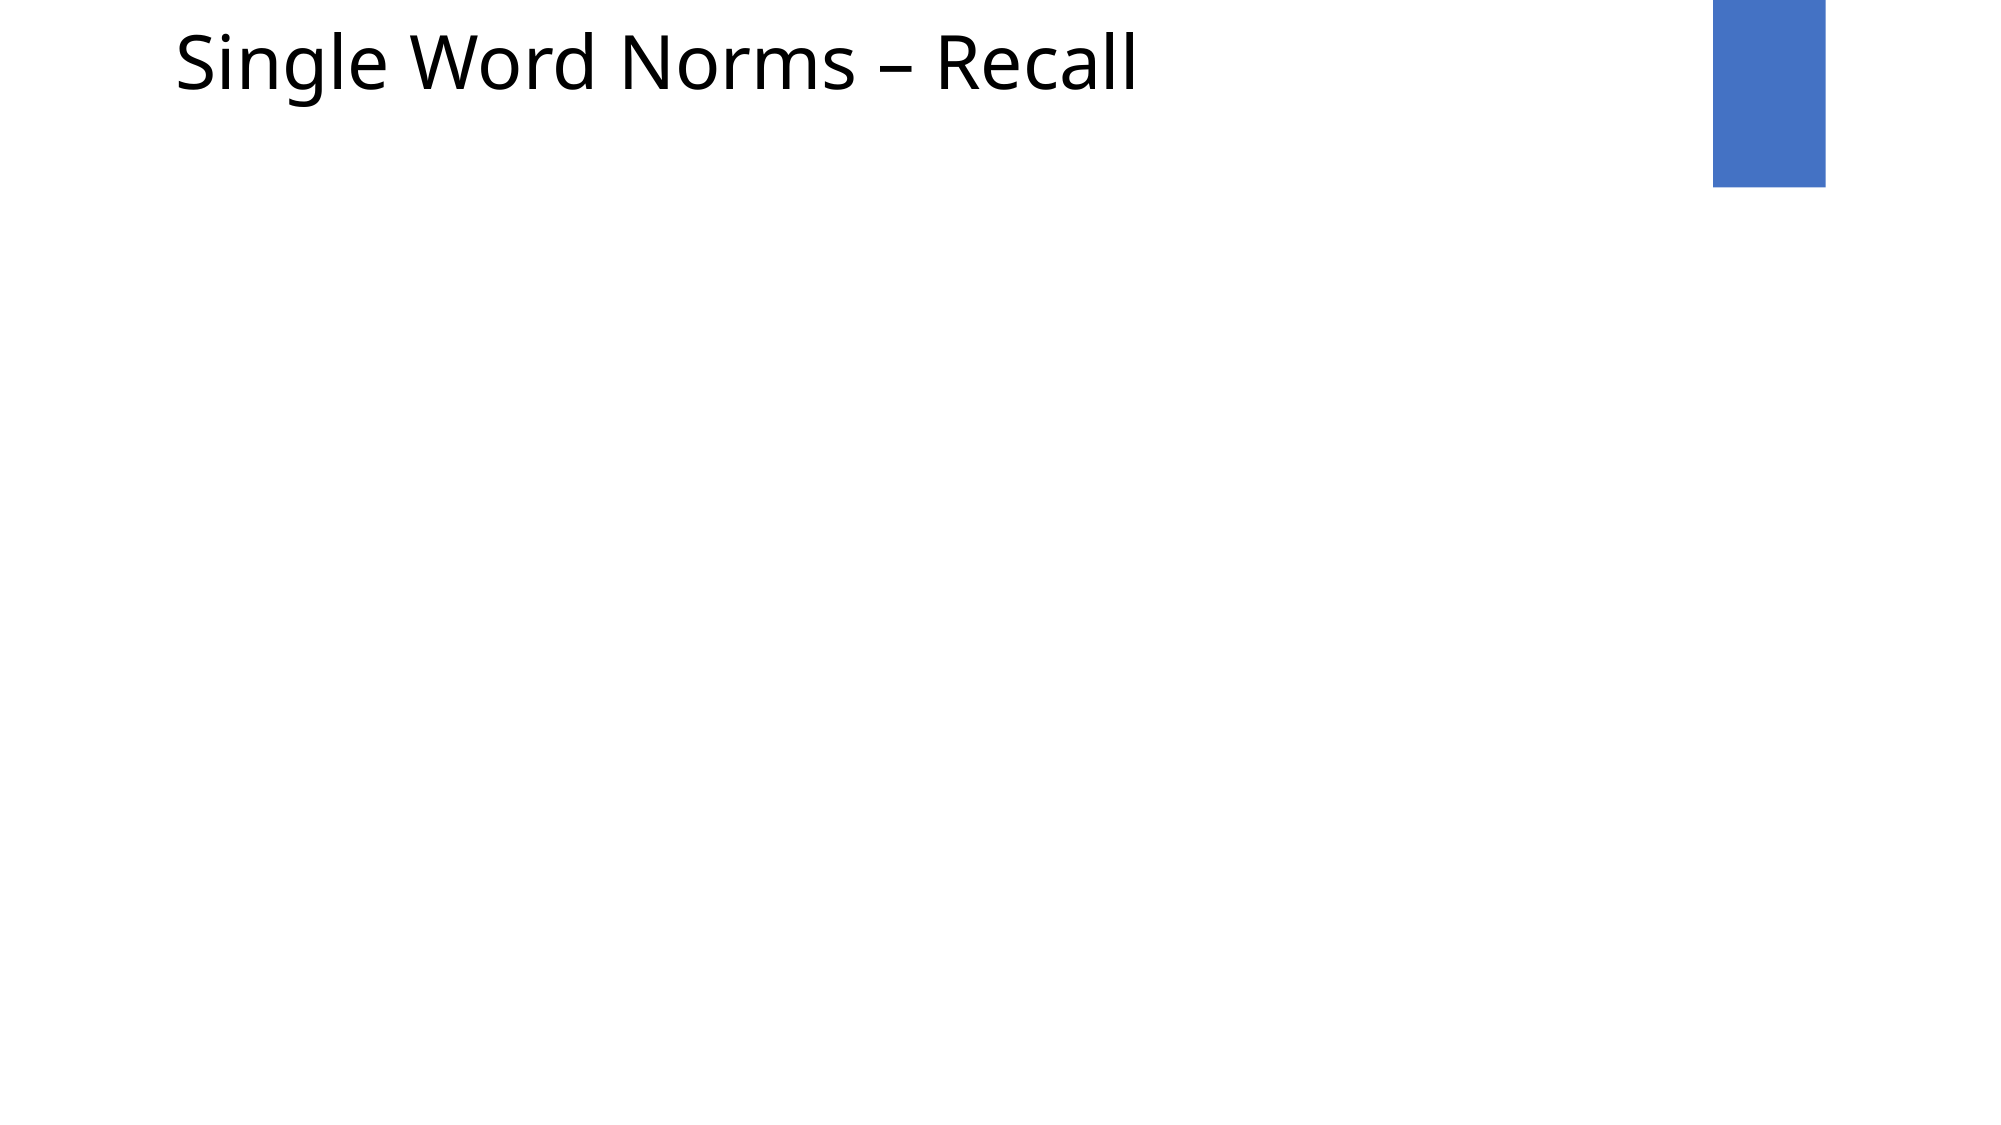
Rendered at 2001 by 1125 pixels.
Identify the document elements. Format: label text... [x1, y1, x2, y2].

title Single Word Norms – Recall [160, 0, 1598, 120]
